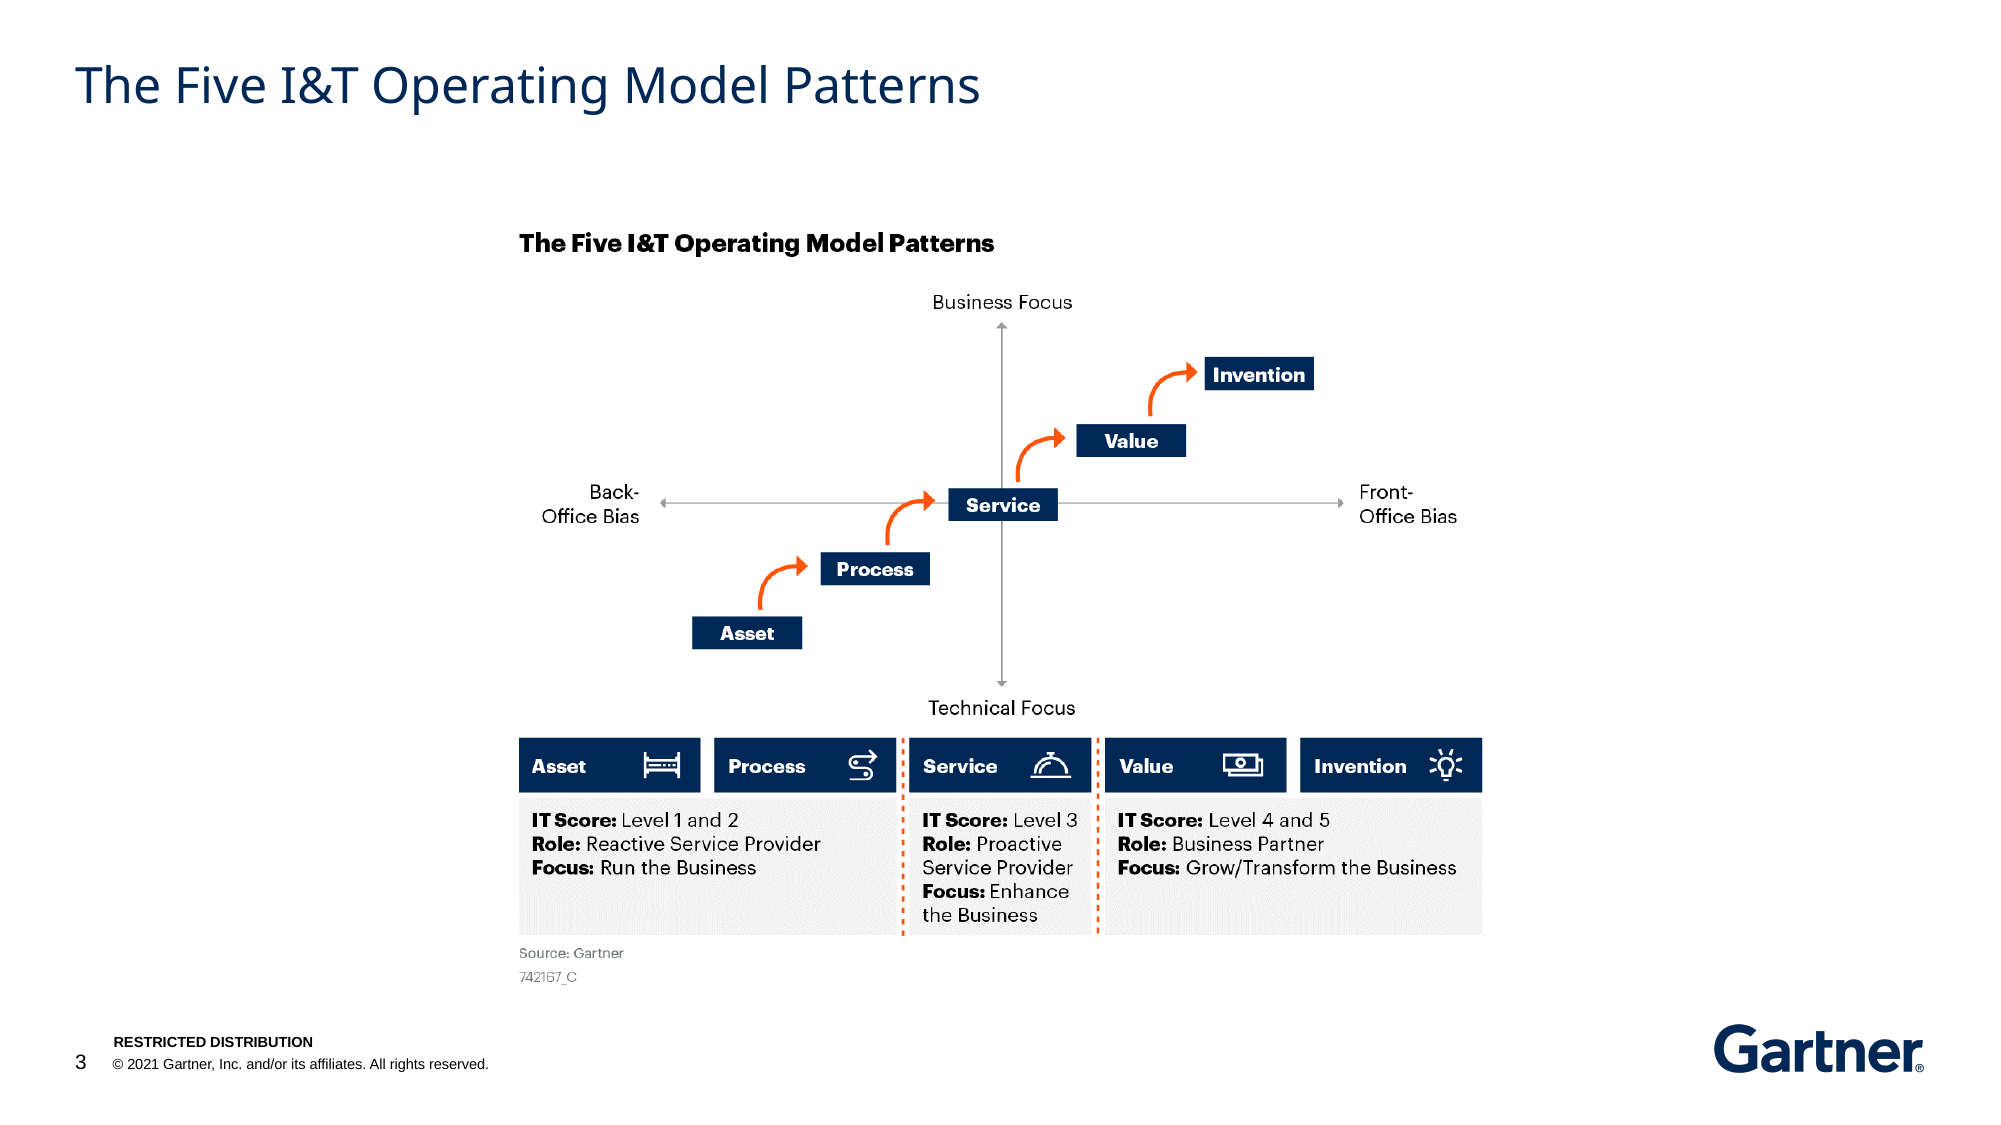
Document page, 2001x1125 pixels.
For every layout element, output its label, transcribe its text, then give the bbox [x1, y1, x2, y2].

title The Five I&T Operating Model Patterns [75, 60, 1925, 133]
picture [1714, 1024, 1924, 1073]
picture [513, 220, 1487, 988]
